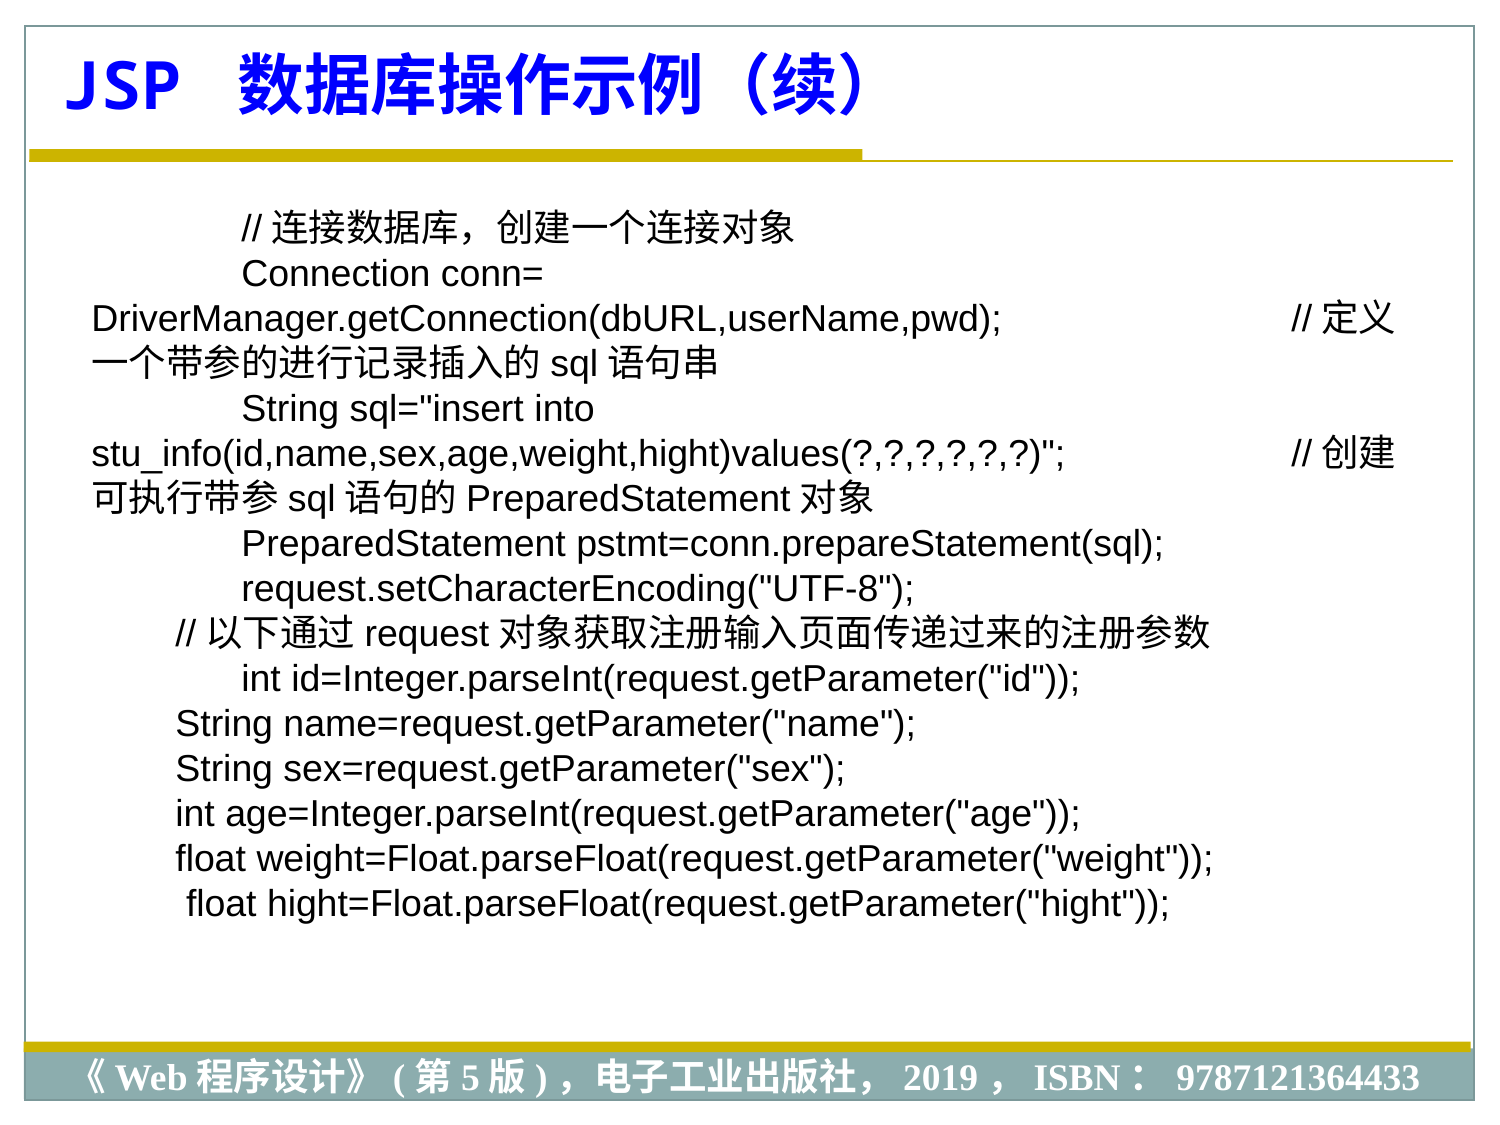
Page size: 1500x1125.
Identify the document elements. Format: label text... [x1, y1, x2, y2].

text_box [64, 172, 1459, 338]
text_box //连接数据库，创建一个连接对象 Connection conn= DriverManager.getConnection(dbURL,userName,pwd); //定义一个带参的进行记录插入的sql语句串 String sql="insert into stu_info(id,name,sex,age,weight,hight)values(?,?,?,?,?,?)"; //创建可执行带参sql语句的PreparedStatement对象 PreparedStatement pstmt=conn.prepareStatement(sql); request.setCharacterEncoding("UTF-8"); //以下通过request对象获取注册输入页面传递过来的注册参数 int id=Integer.parseInt(request.getParameter("id")); String name=request.getParameter("name"); String sex=request.getParameter("sex"); int age=Integer.parseInt(request.getParameter("age")); float weight=Float.parseFloat(request.getParameter("weight")); float hight=Float.parseFloat(request.getParameter("hight")); [76, 196, 1447, 977]
text_box JSP 数据库操作示例（续） [46, 35, 1465, 149]
